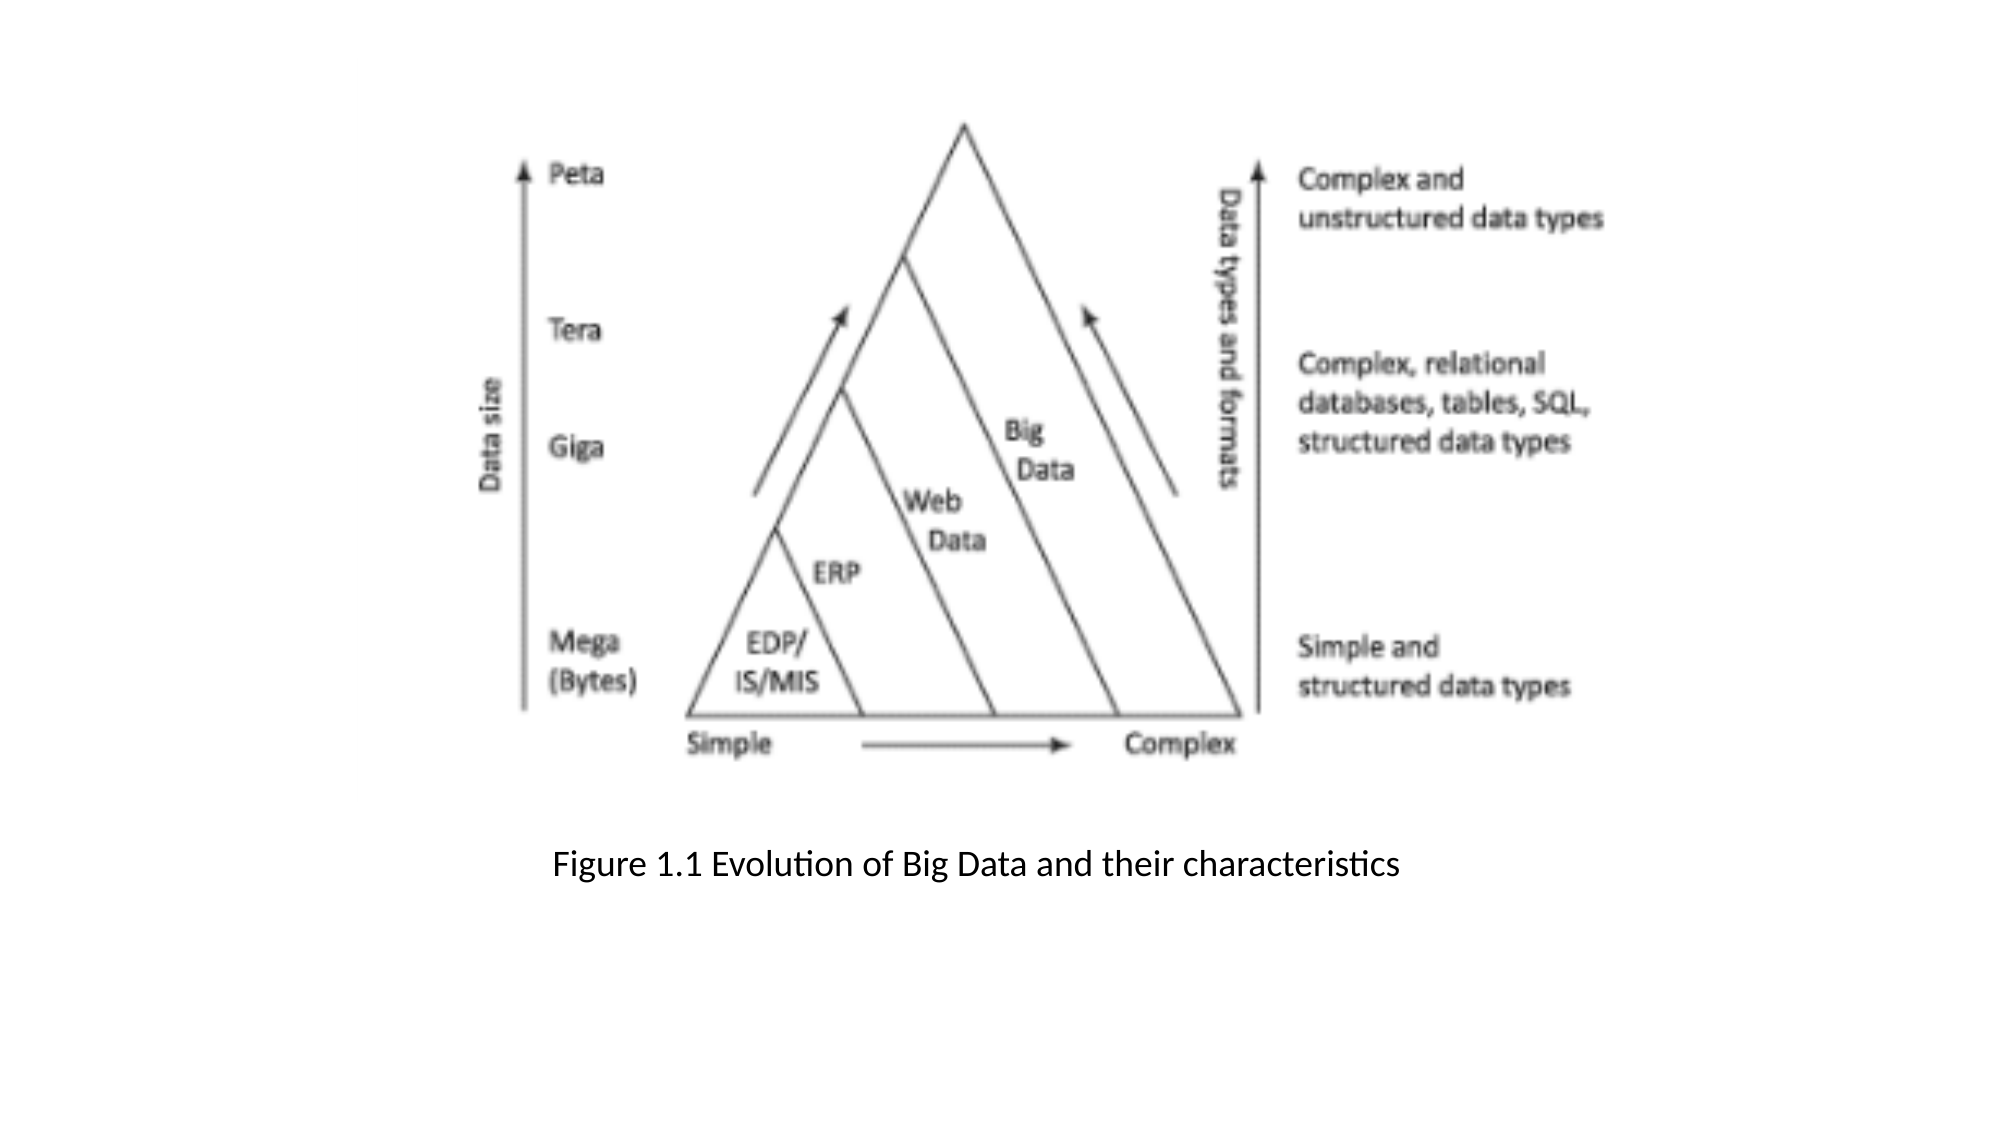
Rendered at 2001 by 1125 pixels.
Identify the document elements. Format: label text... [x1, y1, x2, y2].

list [356, 58, 1680, 802]
text_box Figure 1.1 Evolution of Big Data and their characteristics [537, 831, 1417, 891]
